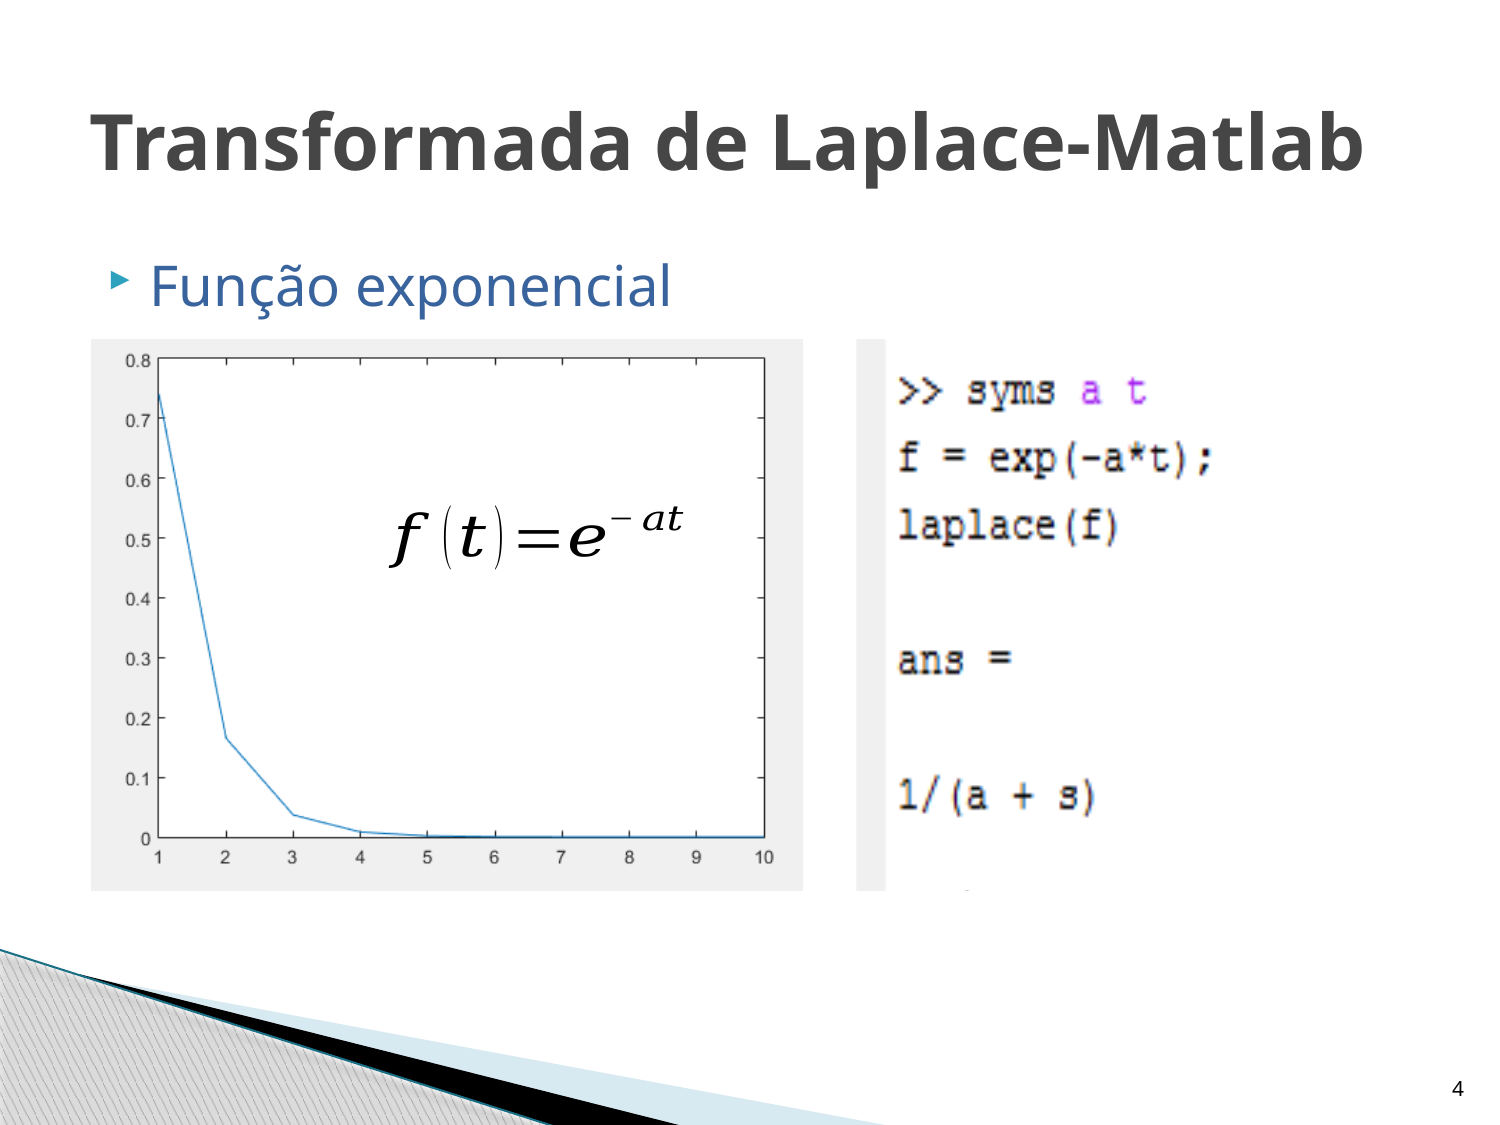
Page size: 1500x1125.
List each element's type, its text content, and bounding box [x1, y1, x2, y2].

slide_number 4 [1418, 1051, 1479, 1112]
list Função exponencial [75, 243, 1425, 986]
title Transformada de Laplace-Matlab [75, 45, 1425, 233]
picture [855, 339, 1352, 891]
picture [90, 339, 804, 891]
